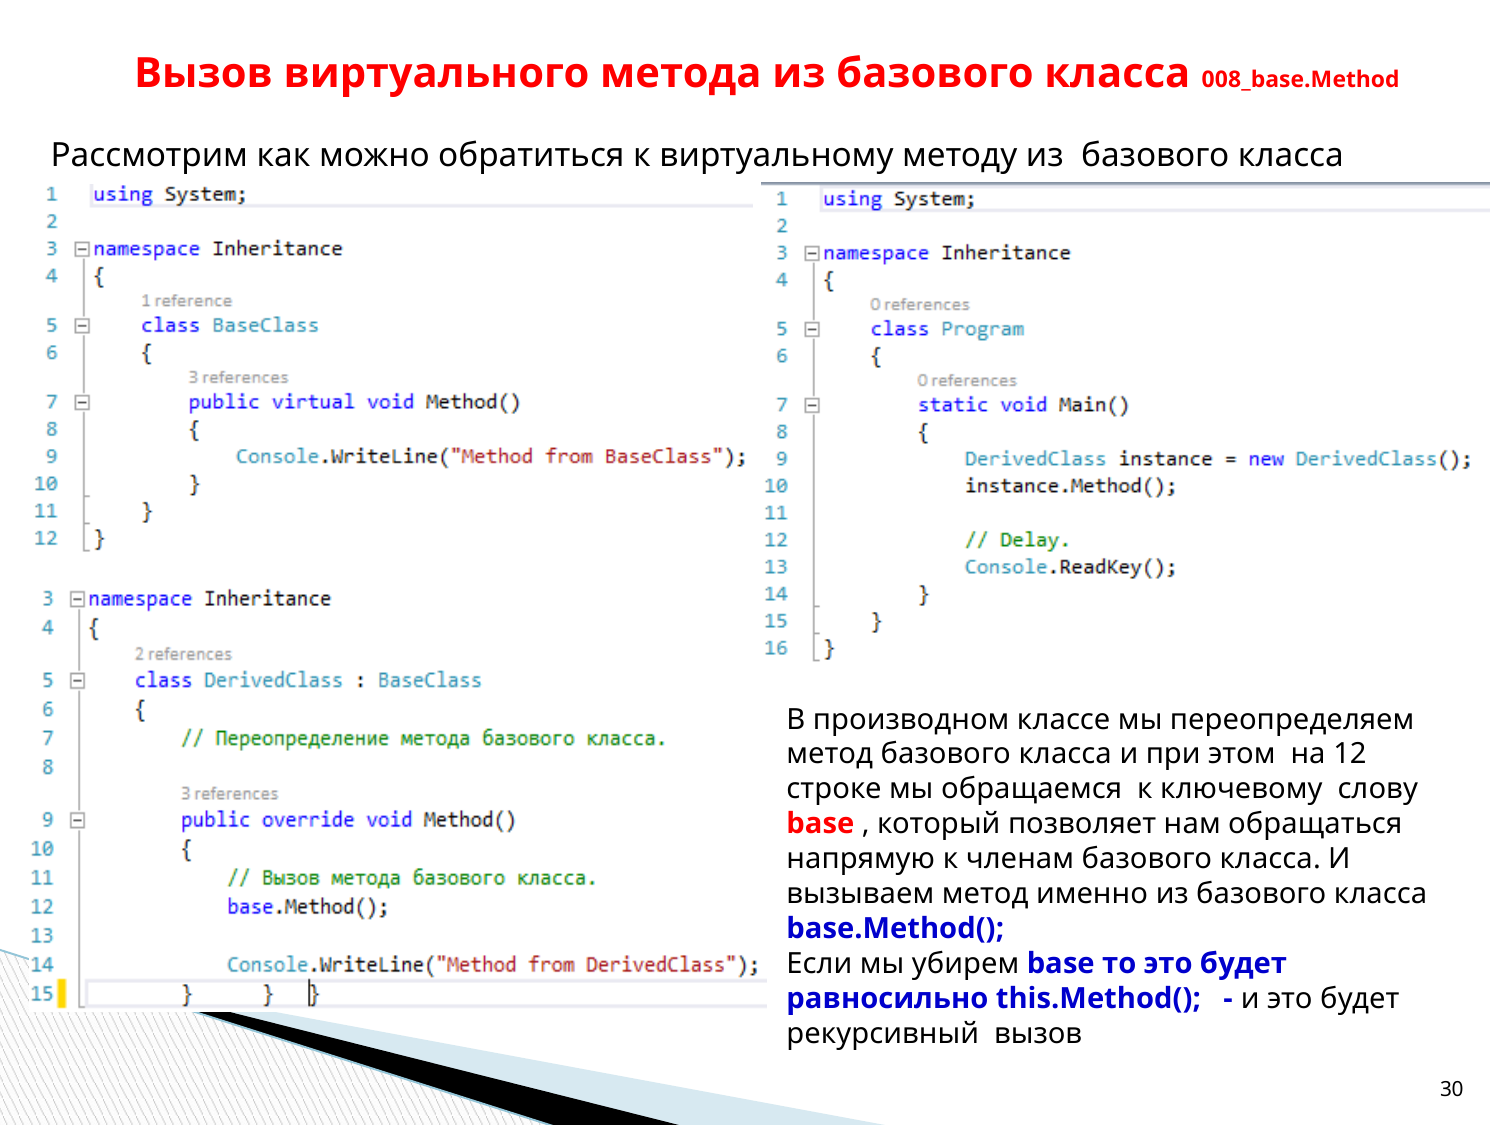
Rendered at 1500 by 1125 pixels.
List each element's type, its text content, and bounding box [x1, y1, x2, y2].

list Рассмотрим как можно обратиться к виртуальному методу из базового класса [17, 125, 1500, 1106]
title Вызов виртуального метода из базового класса 008_base.Method [34, 19, 1500, 124]
slide_number ‹#› [1418, 1051, 1479, 1112]
picture [29, 184, 754, 557]
picture [28, 182, 1490, 1012]
text_box В производном классе мы переопределяем метод базового класса и при этом на 12 строке мы обращаемся к ключевому слову base , который позволяет нам обращаться напрямую к членам базового класса. И вызываем метод именно из базового класса base.Method(); Если мы убирем base то это будет равносильно this.Method(); - и это будет рекурсивный вызов [771, 692, 1458, 1061]
